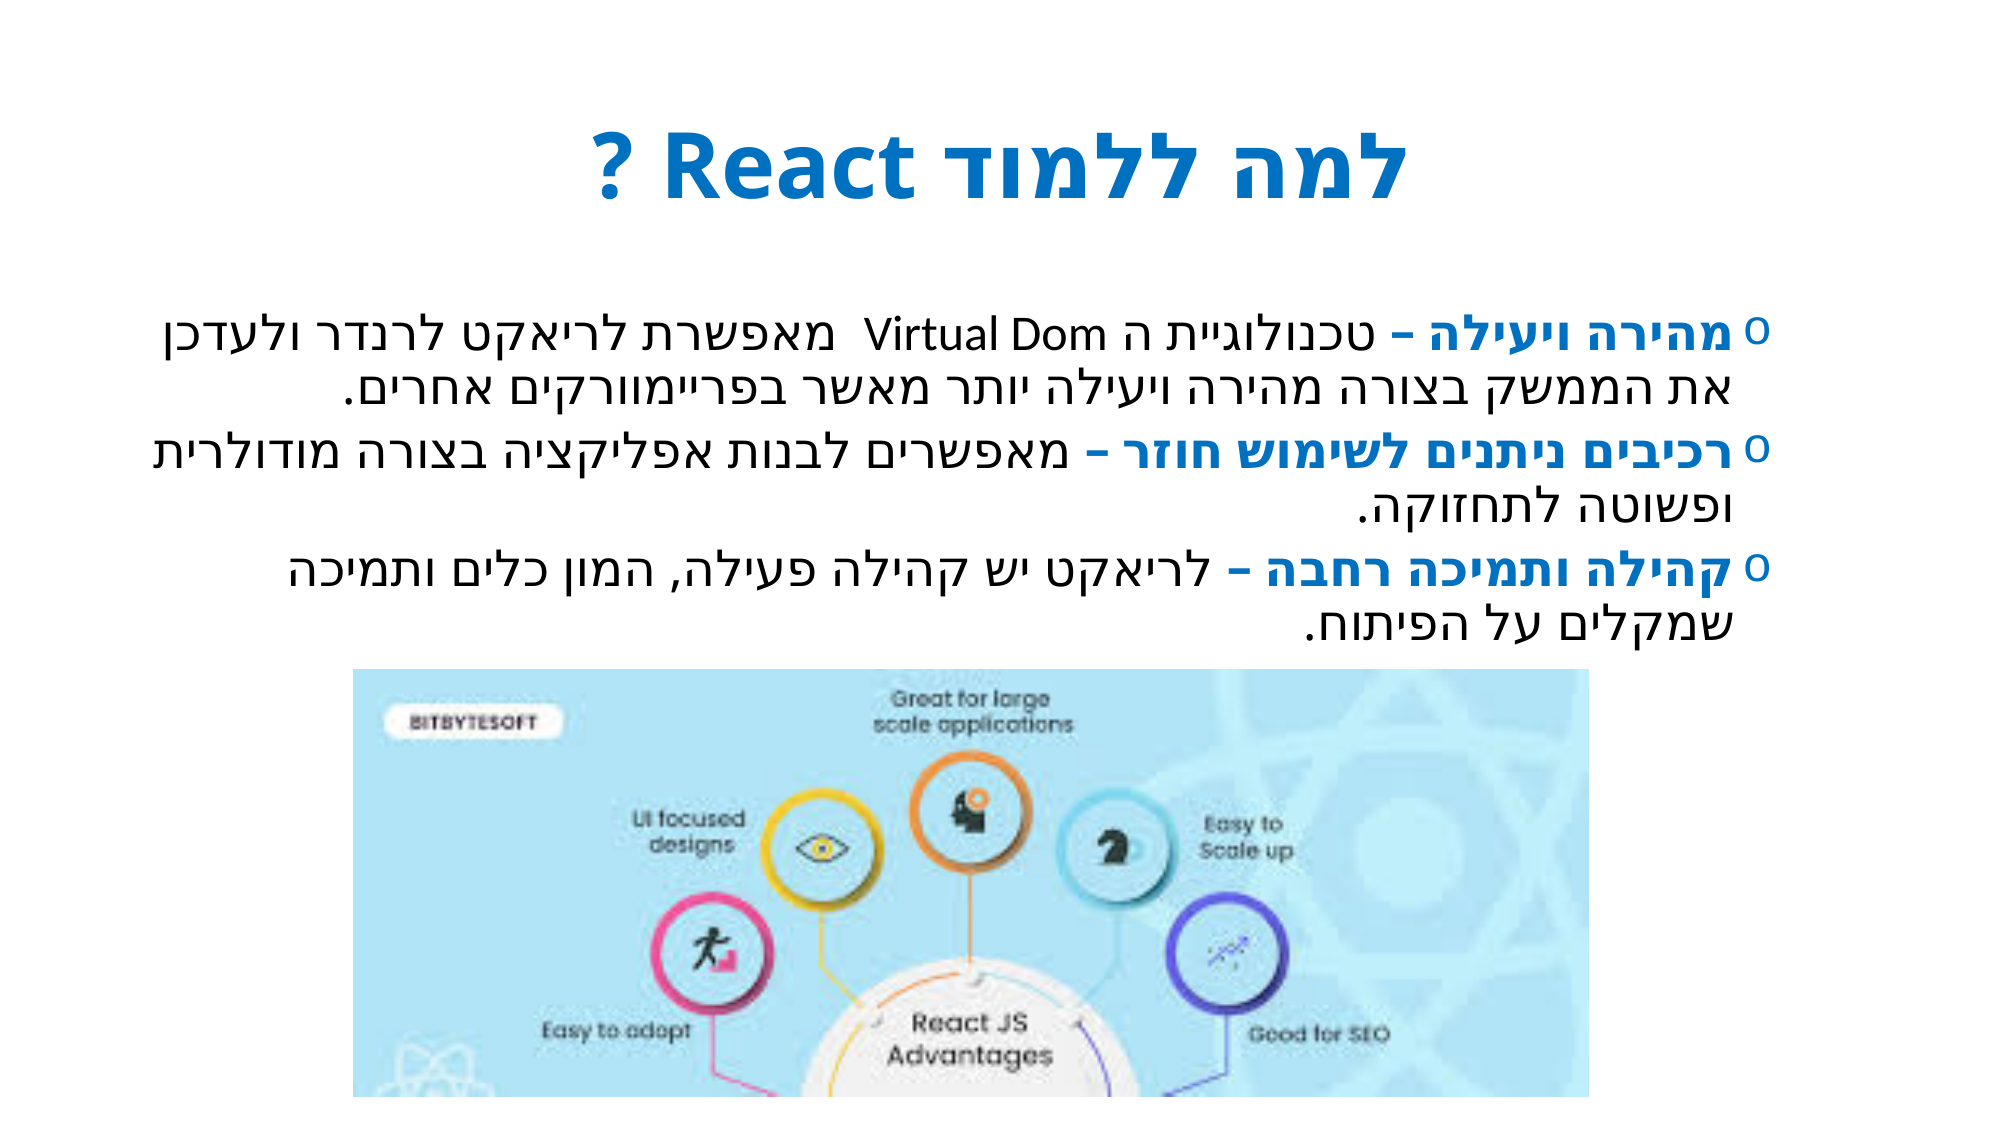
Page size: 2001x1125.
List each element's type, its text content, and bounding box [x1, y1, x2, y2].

list מהירה ויעילה – טכנולוגיית ה Virtual Dom מאפשרת לריאקט לרנדר ולעדכן את הממשק בצורה מהירה ויעילה יותר מאשר בפריימוורקים אחרים. רכיבים ניתנים לשימוש חוזר – מאפשרים לבנות אפליקציה בצורה מודולרית ופשוטה לתחזוקה. קהילה ותמיכה רחבה – לריאקט יש קהילה פעילה, המון כלים ותמיכה שמקלים על הפיתוח. [137, 299, 1863, 1014]
title למה ללמוד React ? [137, 59, 1863, 278]
picture [353, 669, 1589, 1097]
